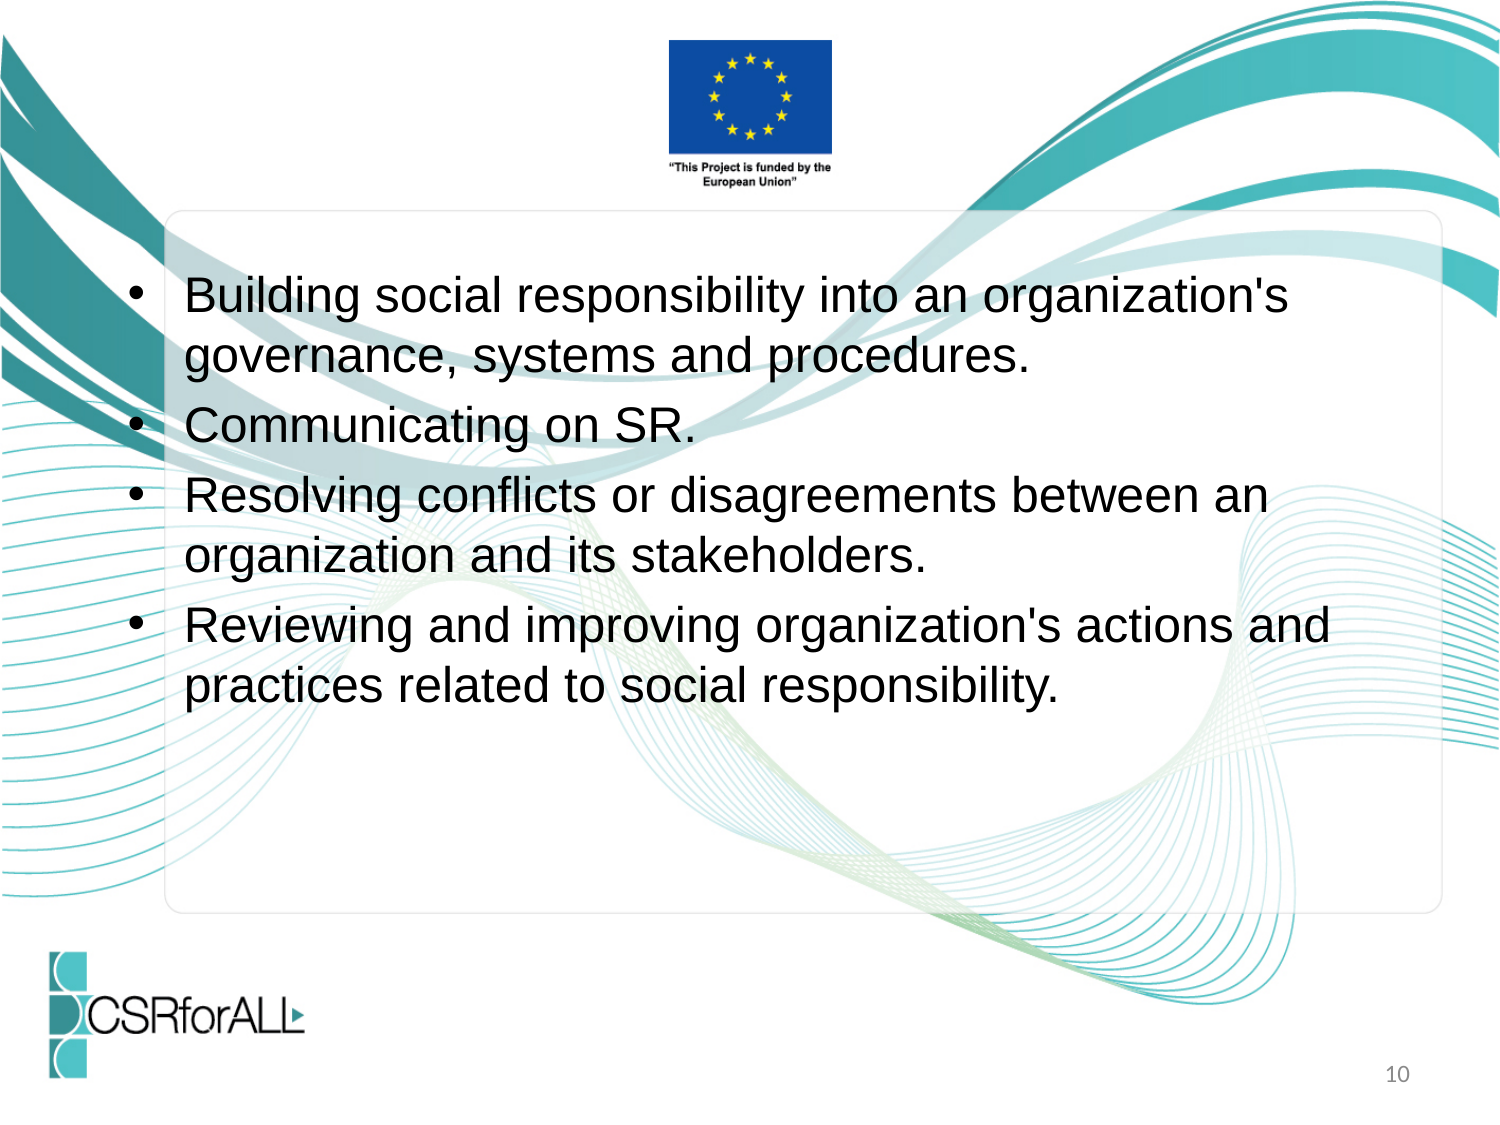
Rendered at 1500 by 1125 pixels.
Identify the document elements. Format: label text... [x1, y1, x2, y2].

list Building social responsibility into an organization's governance, systems and procedures. Communicating on SR. Resolving conflicts or disagreements between an organization and its stakeholders. Reviewing and improving organization's actions and practices related to social responsibility. [112, 255, 1388, 1000]
picture [0, 0, 1500, 1125]
slide_number 10 [1074, 1042, 1425, 1103]
